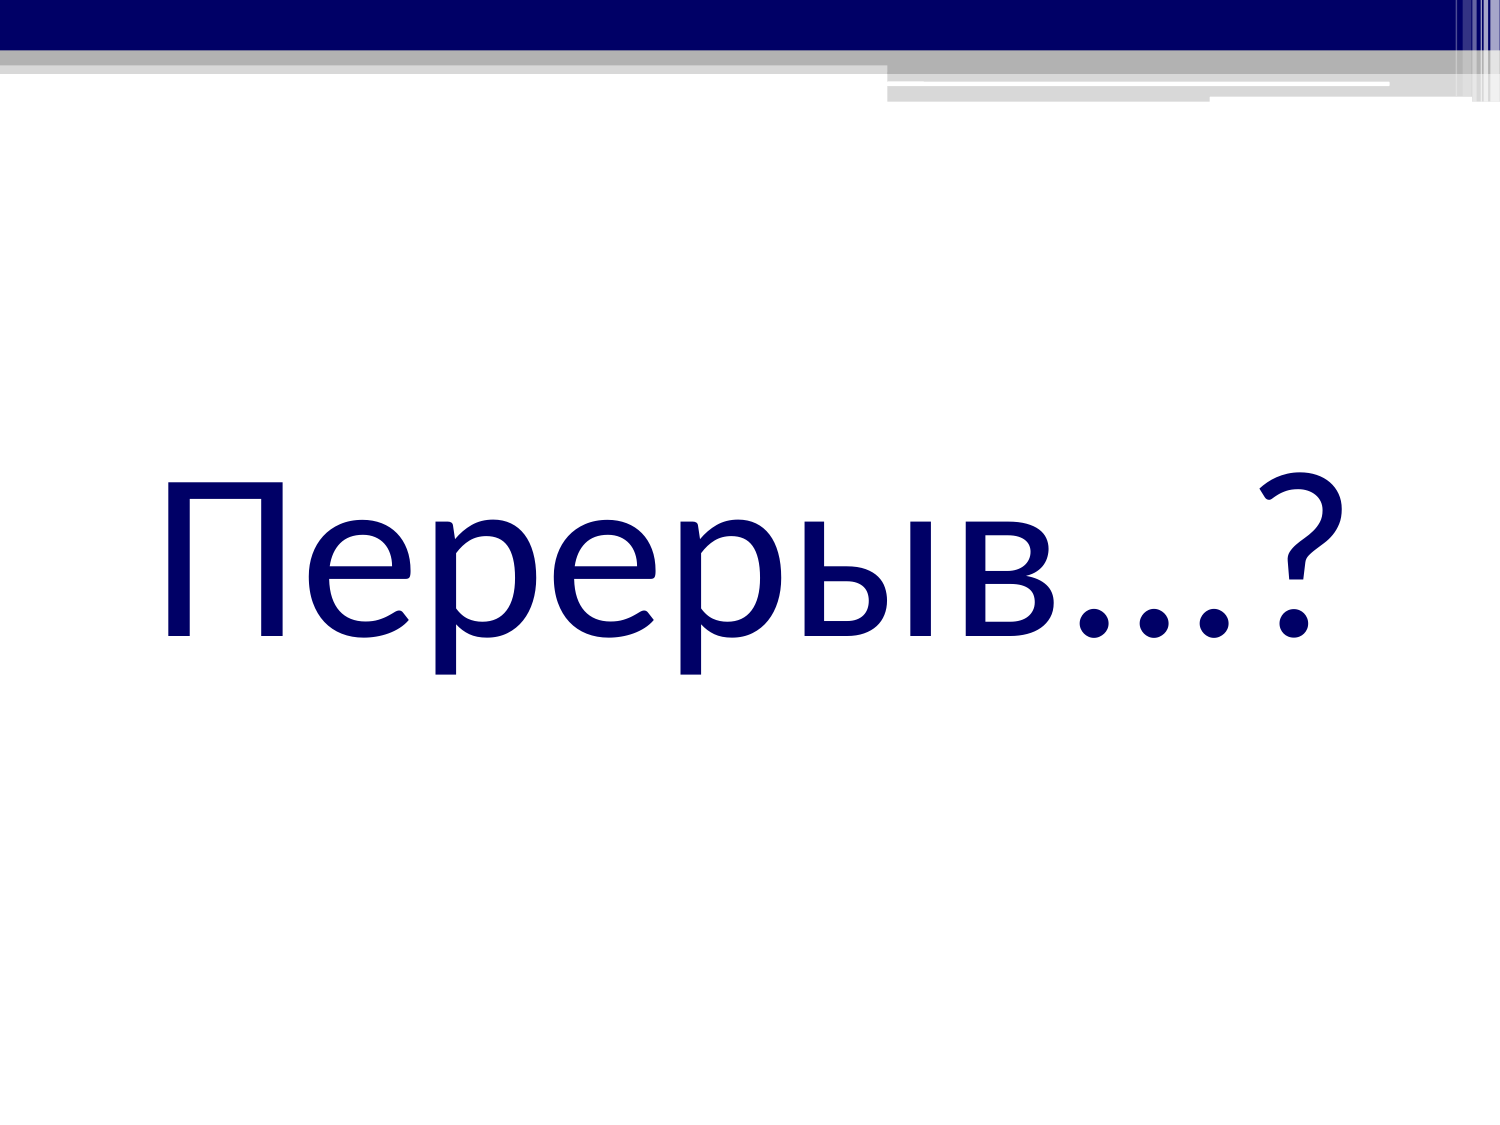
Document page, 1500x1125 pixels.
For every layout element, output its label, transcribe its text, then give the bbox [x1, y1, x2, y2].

title Перерыв...? [79, 453, 1430, 629]
